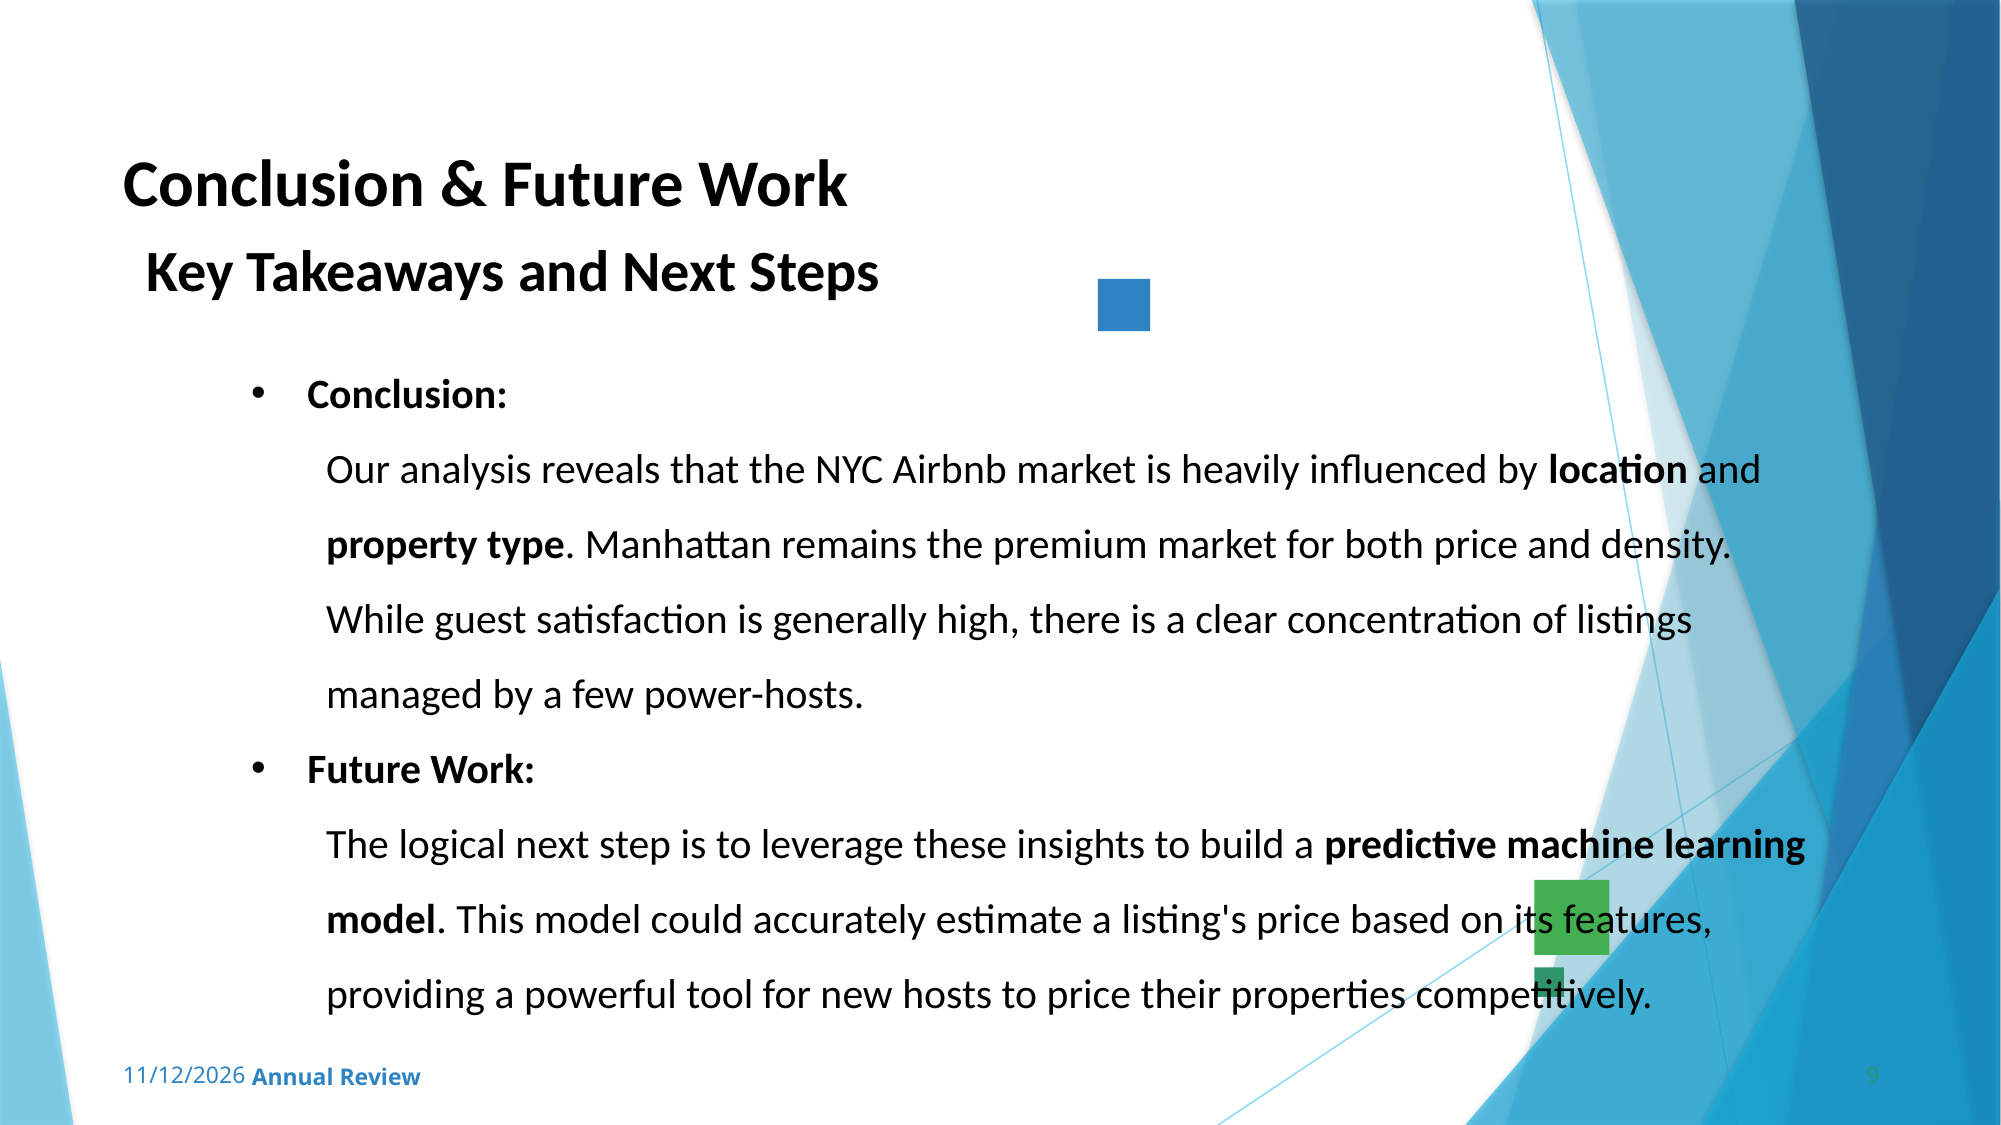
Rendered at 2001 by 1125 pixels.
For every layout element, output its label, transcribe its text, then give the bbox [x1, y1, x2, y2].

text_box Conclusion: Our analysis reveals that the NYC Airbnb market is heavily influenced by location and property type. Manhattan remains the premium market for both price and density. While guest satisfaction is generally high, there is a clear concentration of listings managed by a few power-hosts. Future Work: The logical next step is to leverage these insights to build a predictive machine learning model. This model could accurately estimate a listing's price based on its features, providing a powerful tool for new hosts to price their properties competitively. [236, 334, 1835, 1025]
text_box Key Takeaways and Next Steps [131, 225, 1134, 311]
title Conclusion & Future Work [108, 132, 1265, 269]
